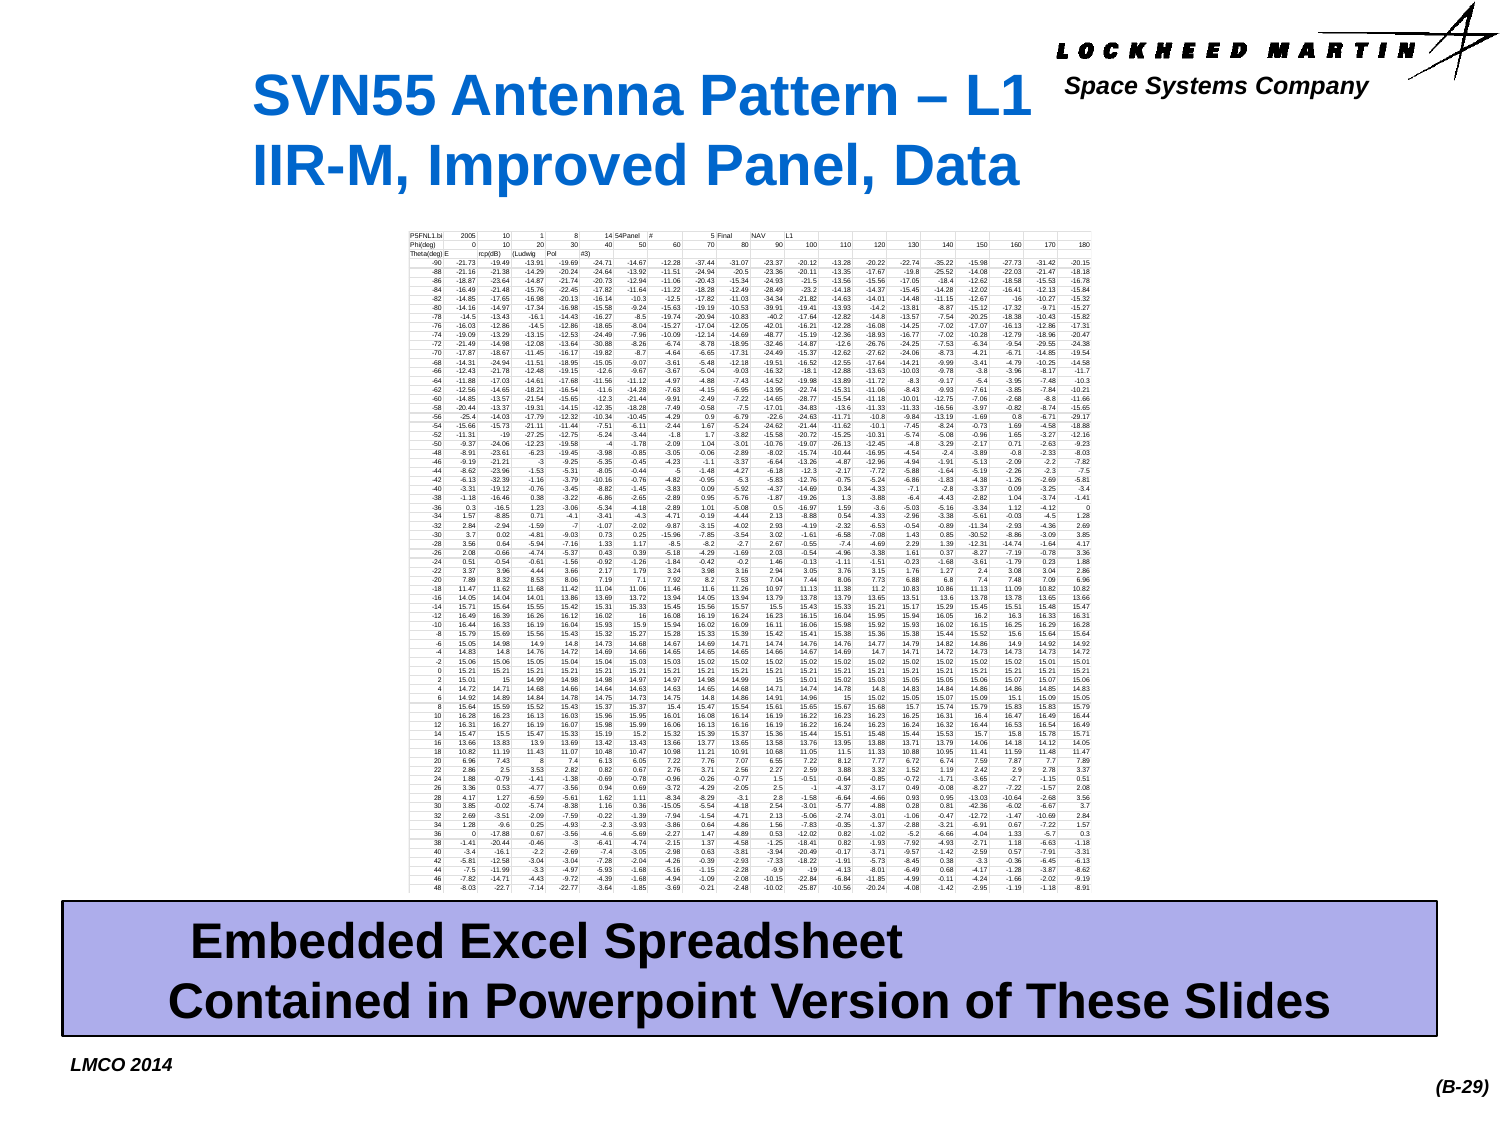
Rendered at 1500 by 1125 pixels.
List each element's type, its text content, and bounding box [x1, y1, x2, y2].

picture [1315, 83, 1321, 92]
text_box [408, 230, 1092, 894]
picture [1050, 0, 1500, 99]
text_box Embedded Excel Spreadsheet Contained in Powerpoint Version of These Slides [62, 901, 1438, 1036]
text_box SVN55 Antenna Pattern – L1 IIR-M, Improved Panel, Data [237, 49, 1125, 205]
